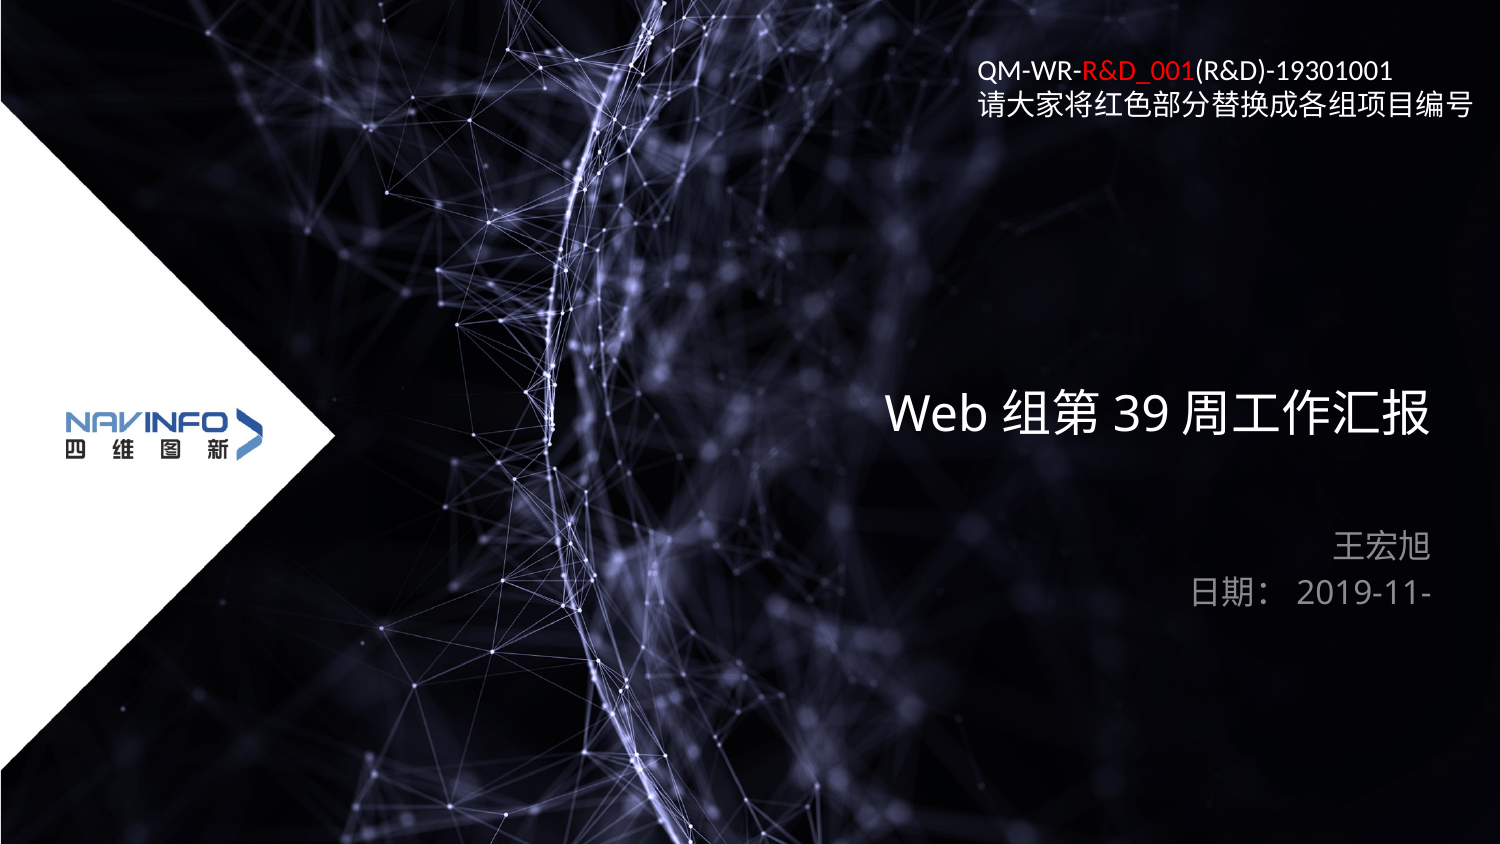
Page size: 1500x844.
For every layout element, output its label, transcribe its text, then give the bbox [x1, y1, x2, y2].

text_box QM-WR-R&D_001(R&D)-19301001 请大家将红色部分替换成各组项目编号 [962, 43, 1500, 129]
title Web组第39周工作汇报 [312, 341, 1447, 481]
picture [0, 0, 1500, 844]
subtitle 王宏旭 日期：2019-11- [396, 525, 1447, 611]
